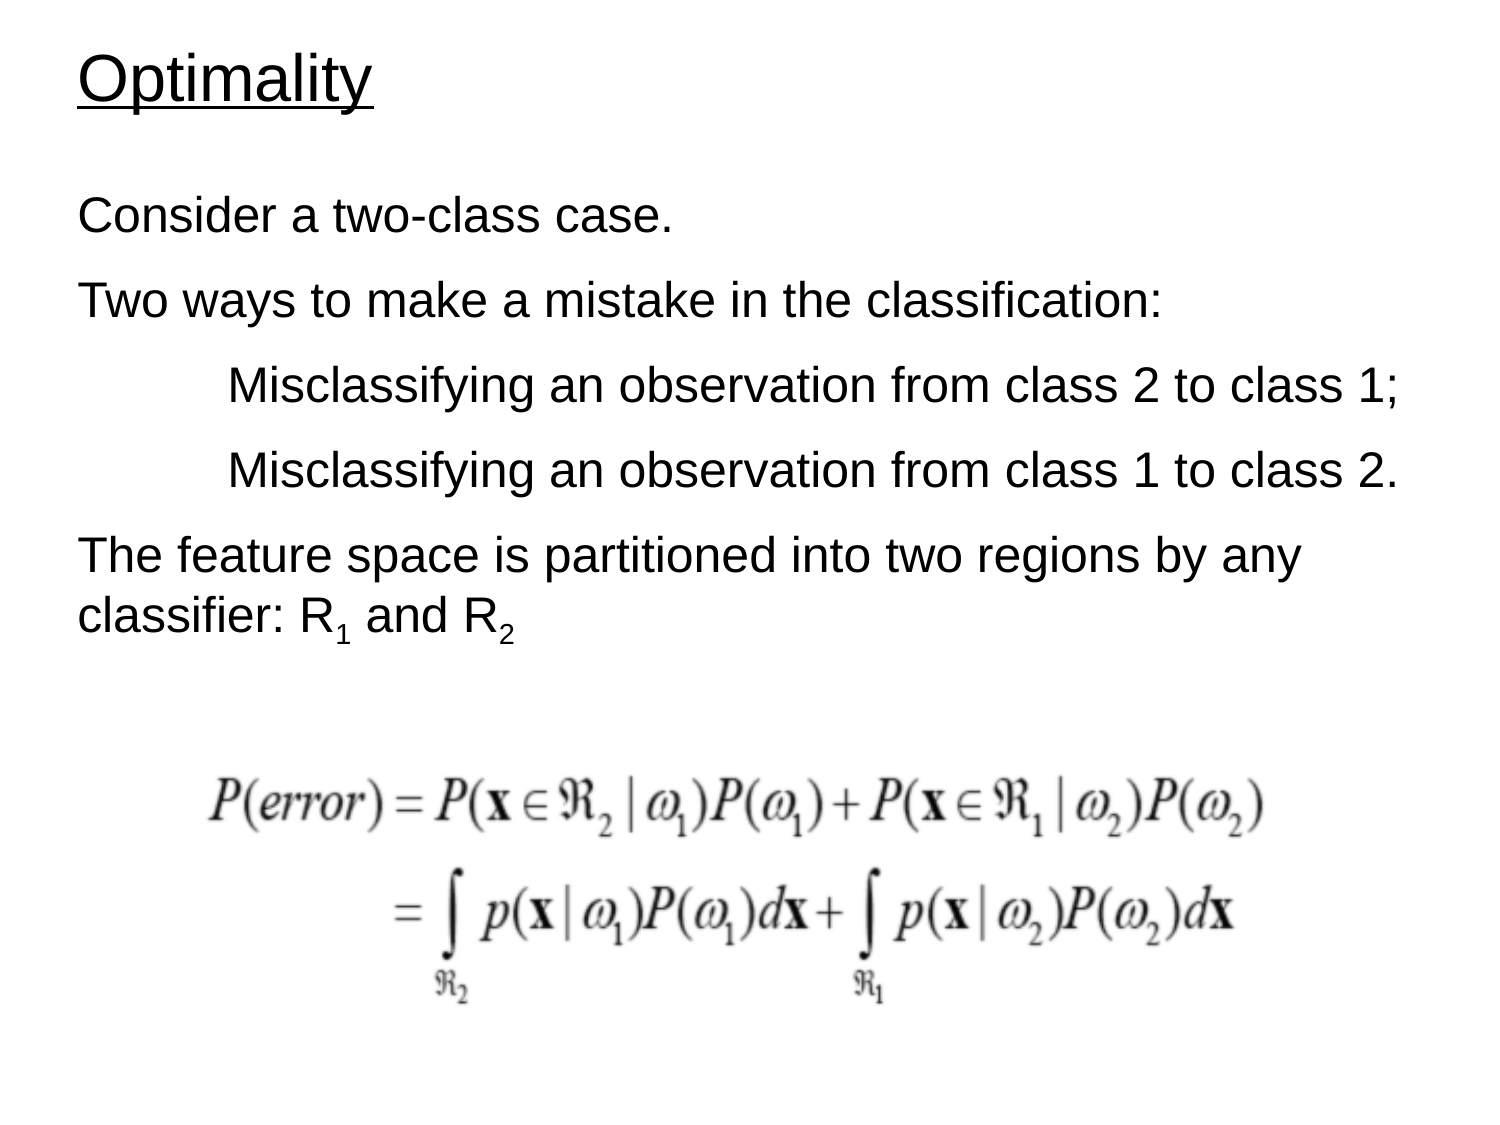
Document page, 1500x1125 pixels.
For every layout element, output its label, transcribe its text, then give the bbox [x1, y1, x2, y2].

text_box Consider a two-class case. Two ways to make a mistake in the classification: Misclassifying an observation from class 2 to class 1; Misclassifying an observation from class 1 to class 2. The feature space is partitioned into two regions by any classifier: R1 and R2 [62, 174, 1450, 743]
title Optimality [62, 24, 1338, 125]
picture [174, 737, 1296, 1028]
